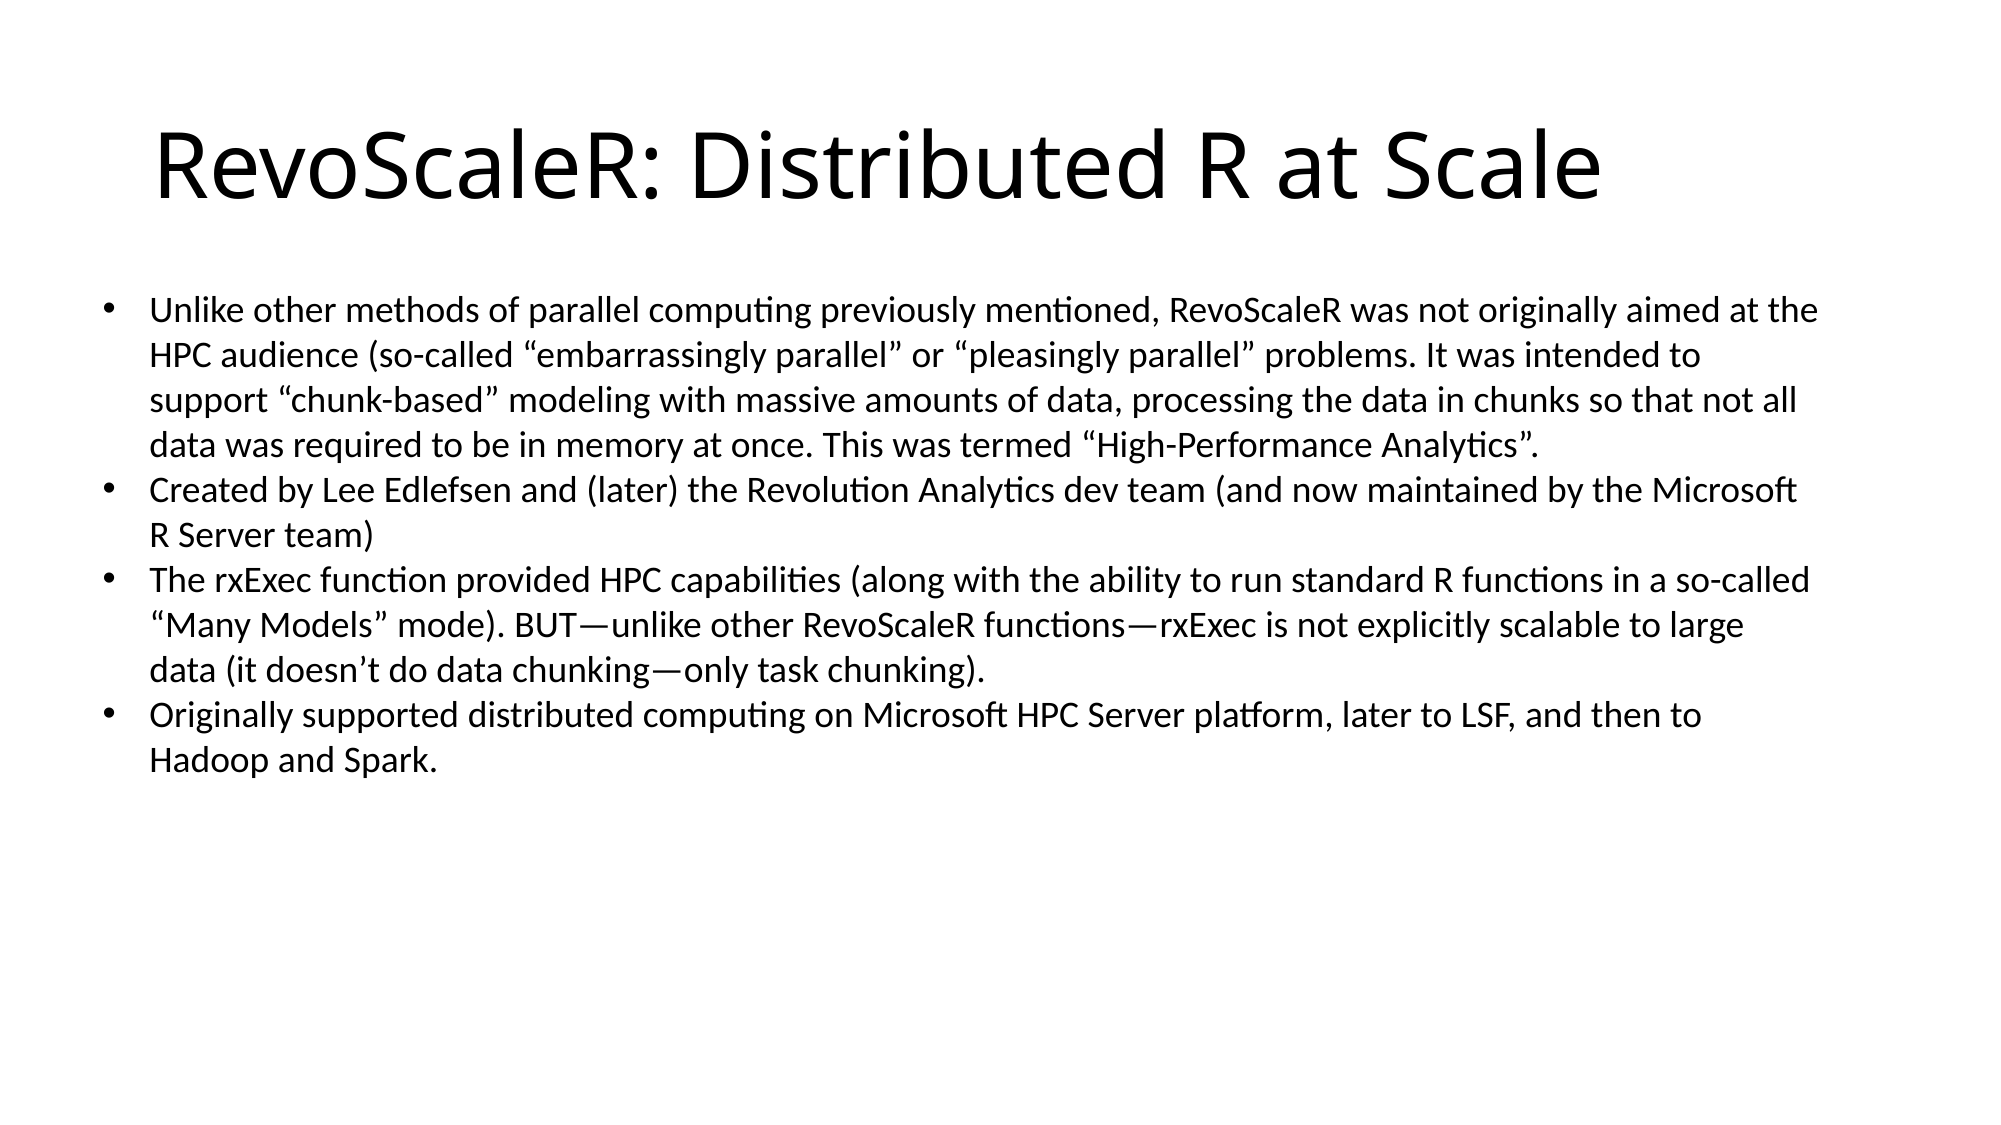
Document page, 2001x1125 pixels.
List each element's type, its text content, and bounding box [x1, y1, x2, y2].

text_box Unlike other methods of parallel computing previously mentioned, RevoScaleR was not originally aimed at the HPC audience (so-called “embarrassingly parallel” or “pleasingly parallel” problems. It was intended to support “chunk-based” modeling with massive amounts of data, processing the data in chunks so that not all data was required to be in memory at once. This was termed “High-Performance Analytics”. Created by Lee Edlefsen and (later) the Revolution Analytics dev team (and now maintained by the Microsoft R Server team) The rxExec function provided HPC capabilities (along with the ability to run standard R functions in a so-called “Many Models” mode). BUT—unlike other RevoScaleR functions—rxExec is not explicitly scalable to large data (it doesn’t do data chunking—only task chunking). Originally supported distributed computing on Microsoft HPC Server platform, later to LSF, and then to Hadoop and Spark. [87, 277, 1836, 787]
title RevoScaleR: Distributed R at Scale [137, 59, 1863, 278]
